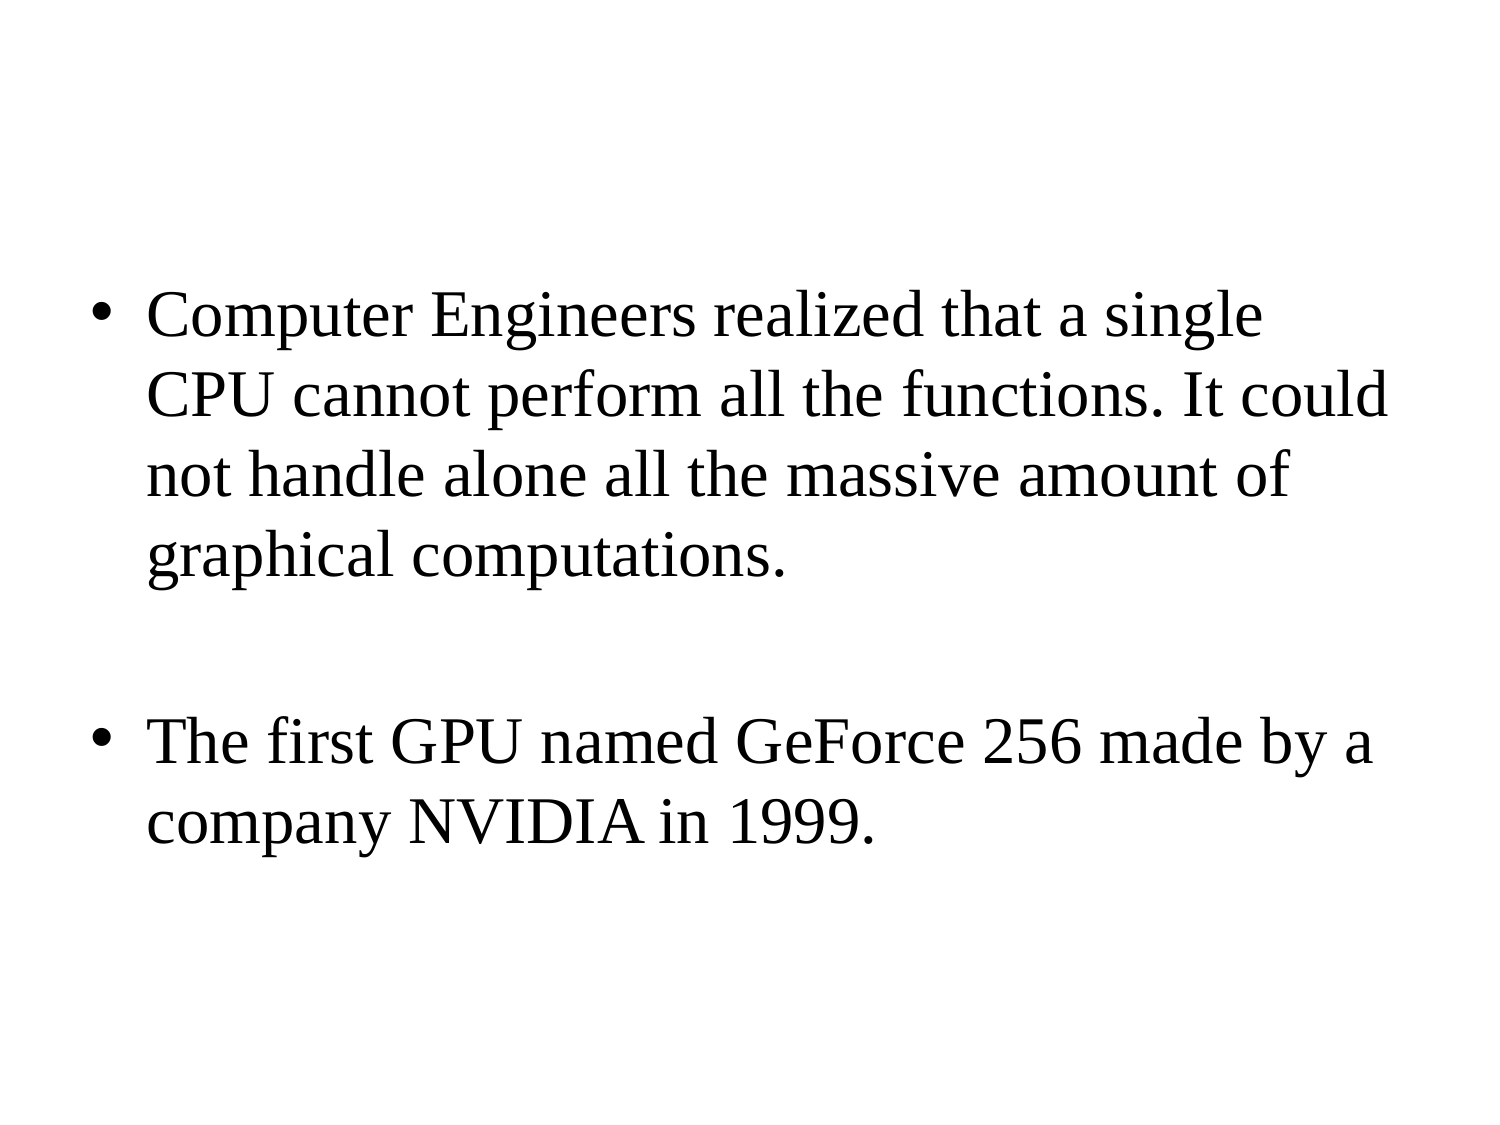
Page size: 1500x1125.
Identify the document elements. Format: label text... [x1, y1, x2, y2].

list Computer Engineers realized that a single CPU cannot perform all the functions. It could not handle alone all the massive amount of graphical computations. The first GPU named GeForce 256 made by a company NVIDIA in 1999. [75, 262, 1425, 1005]
